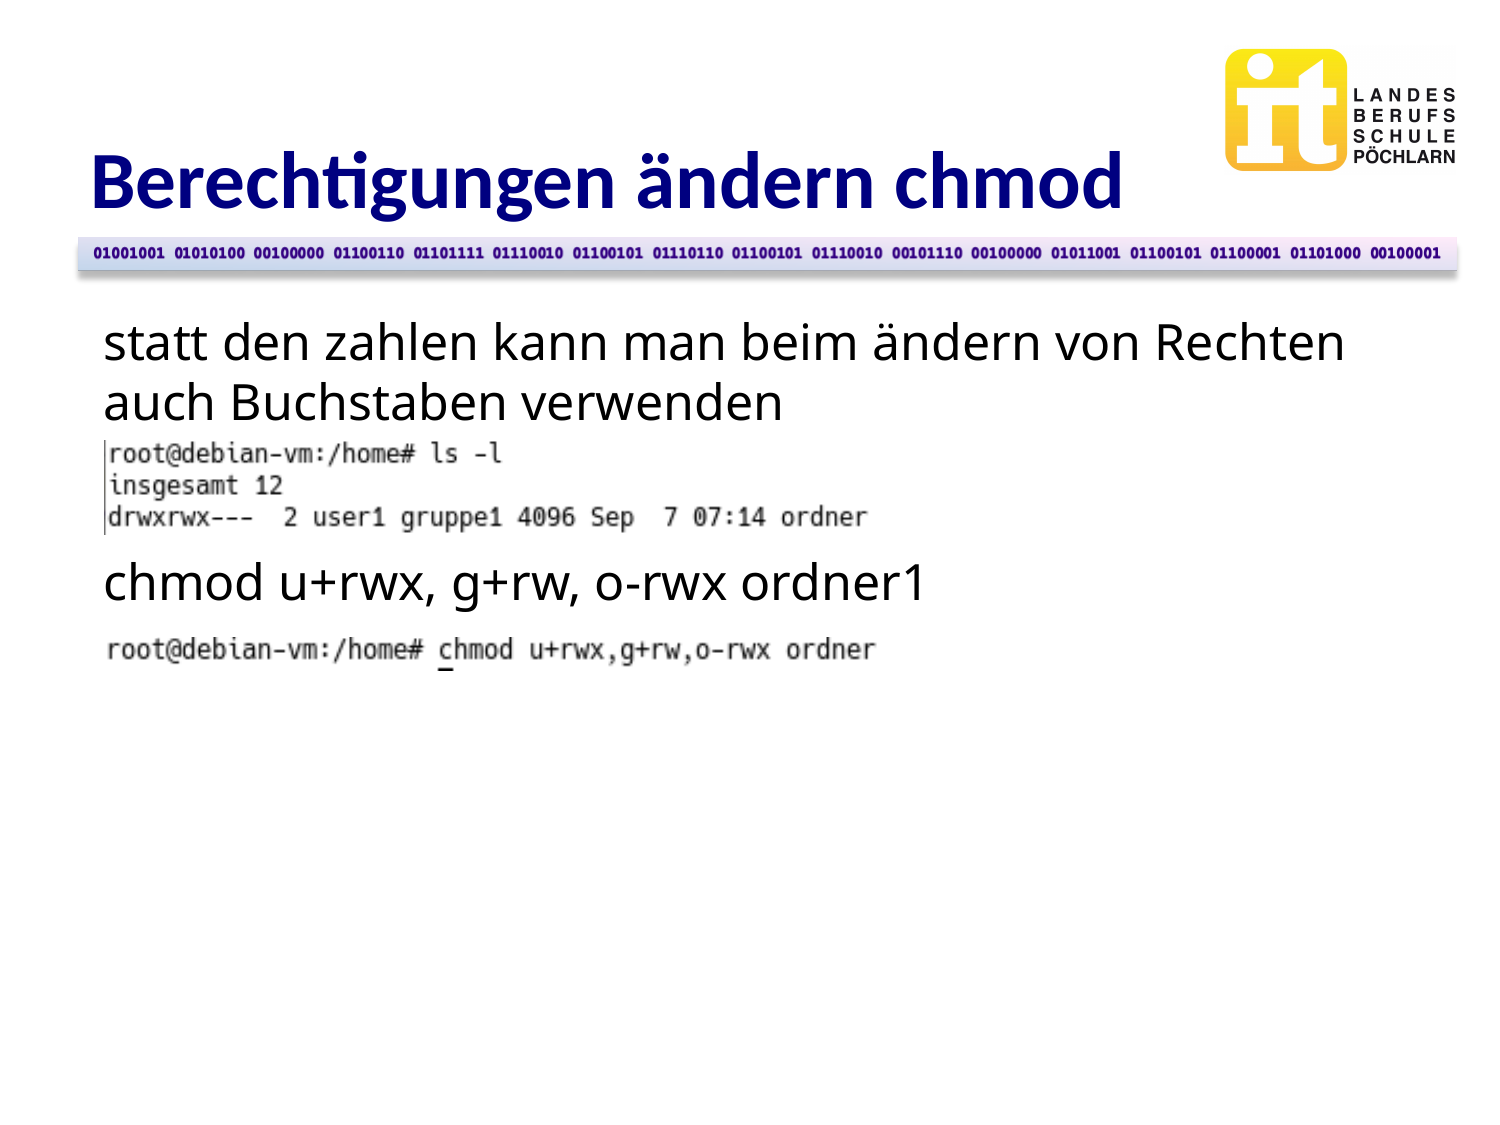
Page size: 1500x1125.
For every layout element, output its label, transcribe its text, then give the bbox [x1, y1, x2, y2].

picture [69, 237, 1466, 289]
picture [1224, 45, 1456, 175]
picture [103, 439, 877, 535]
picture [104, 637, 893, 671]
text_box Berechtigungen ändern chmod [75, 20, 1223, 233]
text_box statt den zahlen kann man beim ändern von Rechten auch Buchstaben verwenden chmod u+rwx, g+rw, o-rwx ordner1 [88, 302, 1447, 869]
